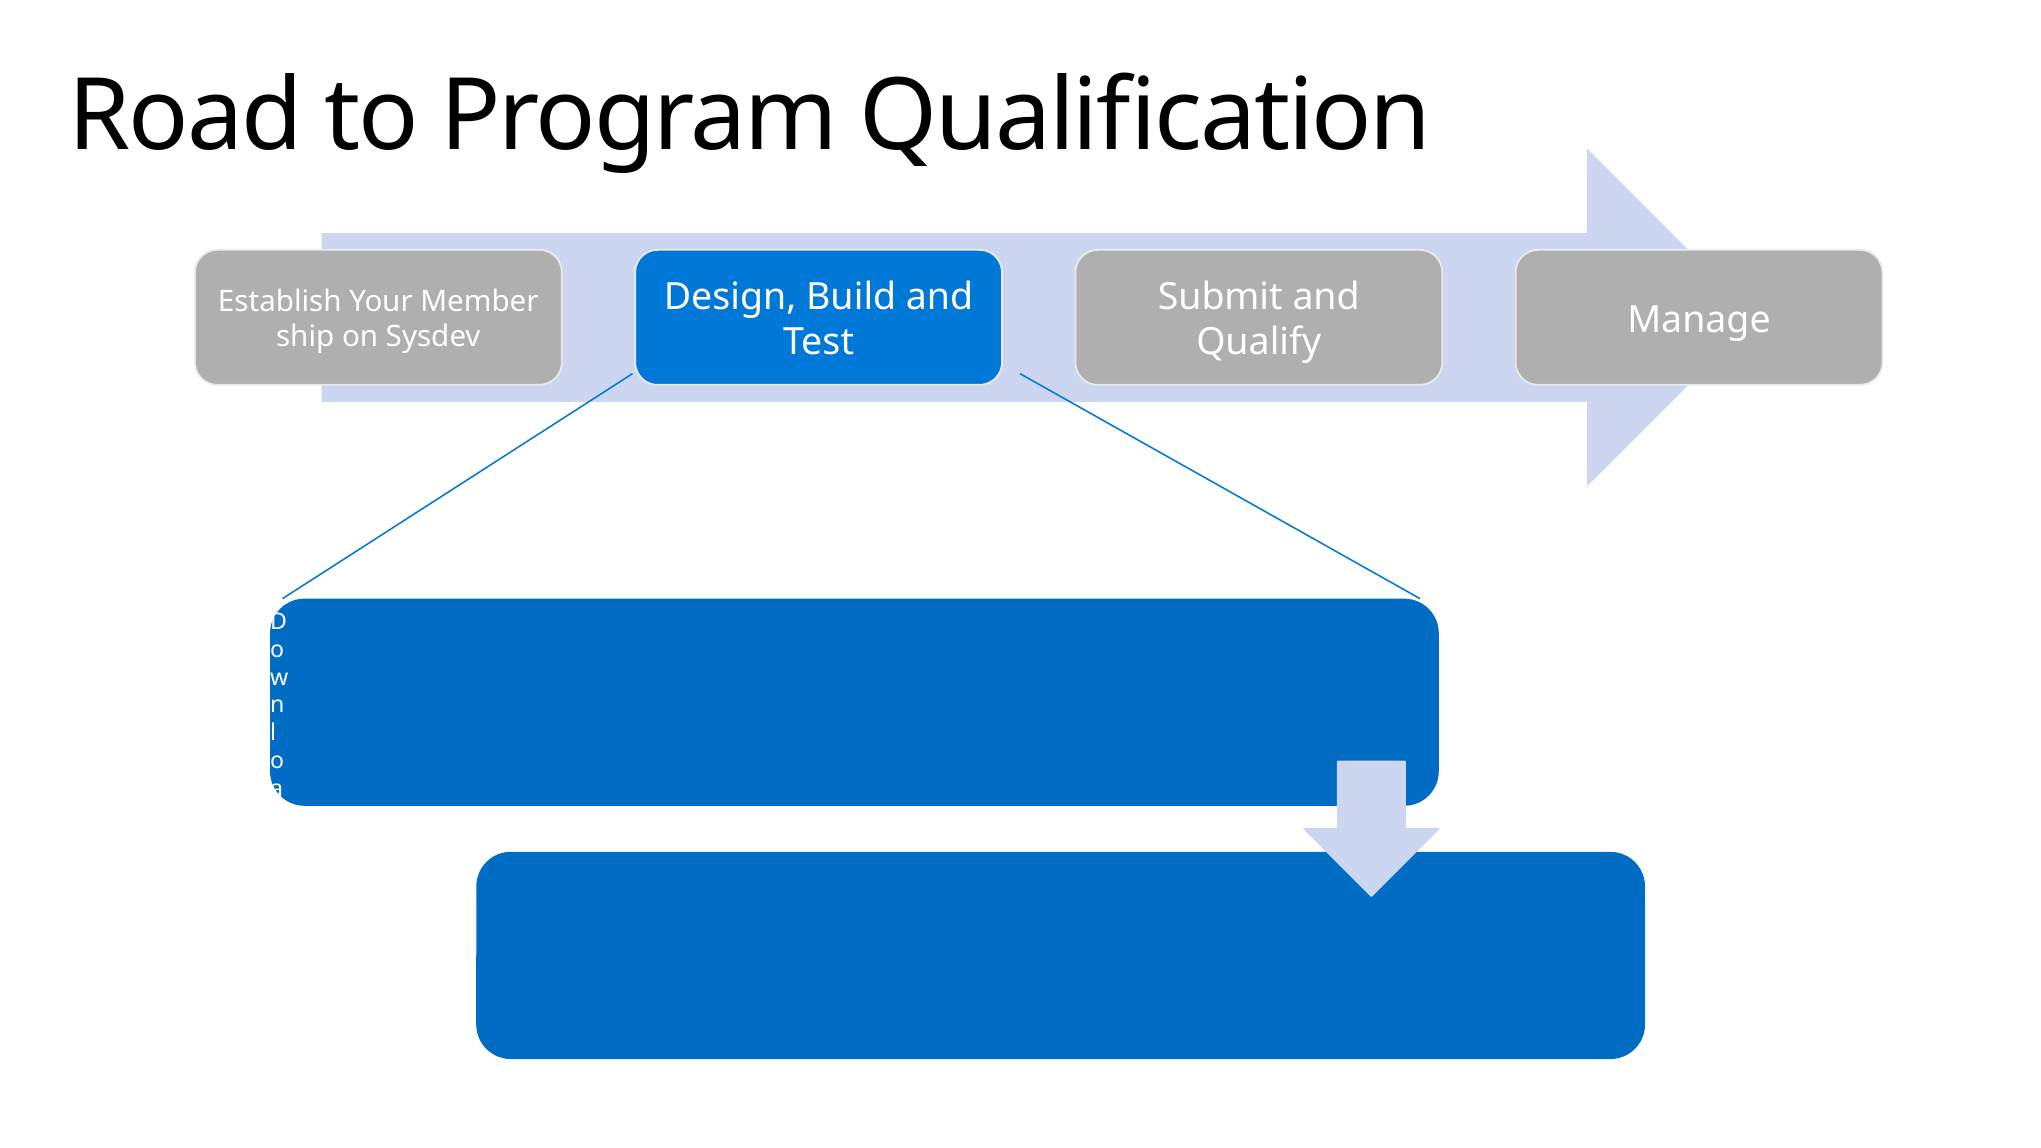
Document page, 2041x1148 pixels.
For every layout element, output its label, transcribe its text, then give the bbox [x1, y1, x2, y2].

title Road to Program Qualification [45, 48, 1996, 199]
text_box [282, 373, 633, 599]
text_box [1019, 373, 1421, 599]
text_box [269, 598, 1646, 1060]
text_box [194, 148, 1883, 487]
